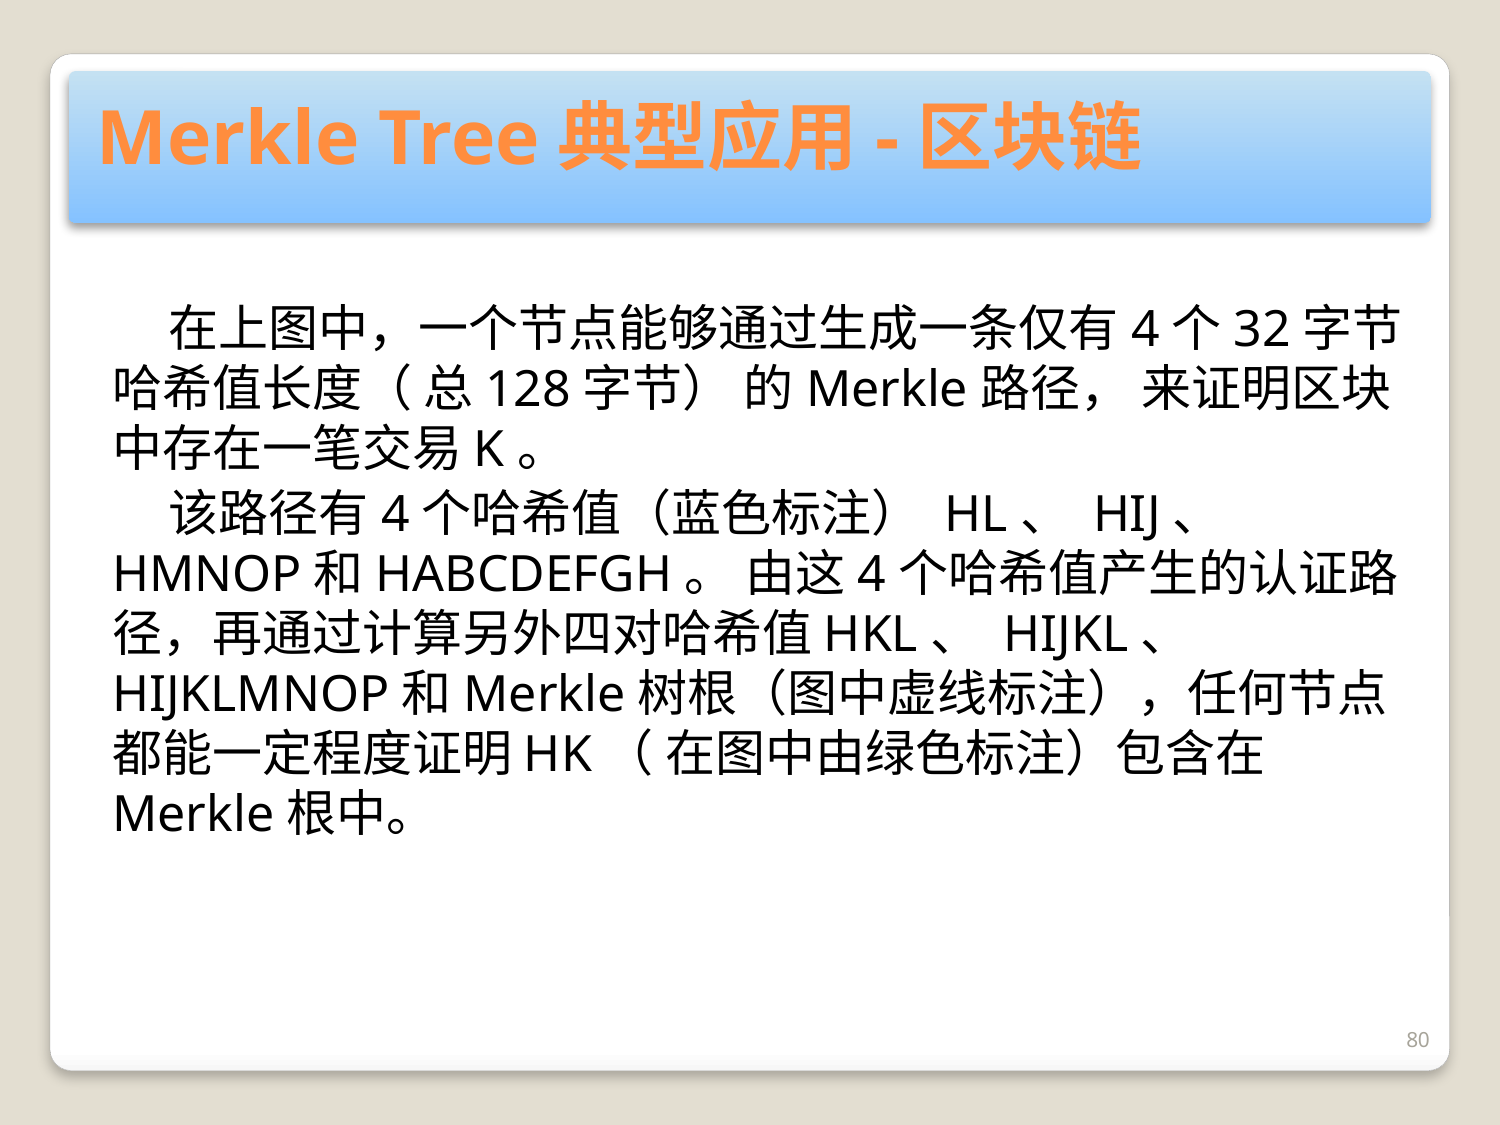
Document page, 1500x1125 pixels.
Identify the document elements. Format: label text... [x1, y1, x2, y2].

title Merkle Tree典型应用-区块链 [82, 82, 1425, 188]
list 在上图中，一个节点能够通过生成一条仅有4个32字节哈希值长度（ 总128字节） 的Merkle路径， 来证明区块中存在一笔交易K。 该路径有4个哈希值（蓝色标注） HL、 HIJ、 HMNOP和HABCDEFGH。 由这4个哈希值产生的认证路径，再通过计算另外四对哈希值HKL、 HIJKL、 HIJKLMNOP和Merkle树根（图中虚线标注），任何节点都能一定程度证明HK（ 在图中由绿色标注）包含在Merkle根中。 [81, 281, 1419, 985]
slide_number 80 [1369, 1002, 1445, 1063]
